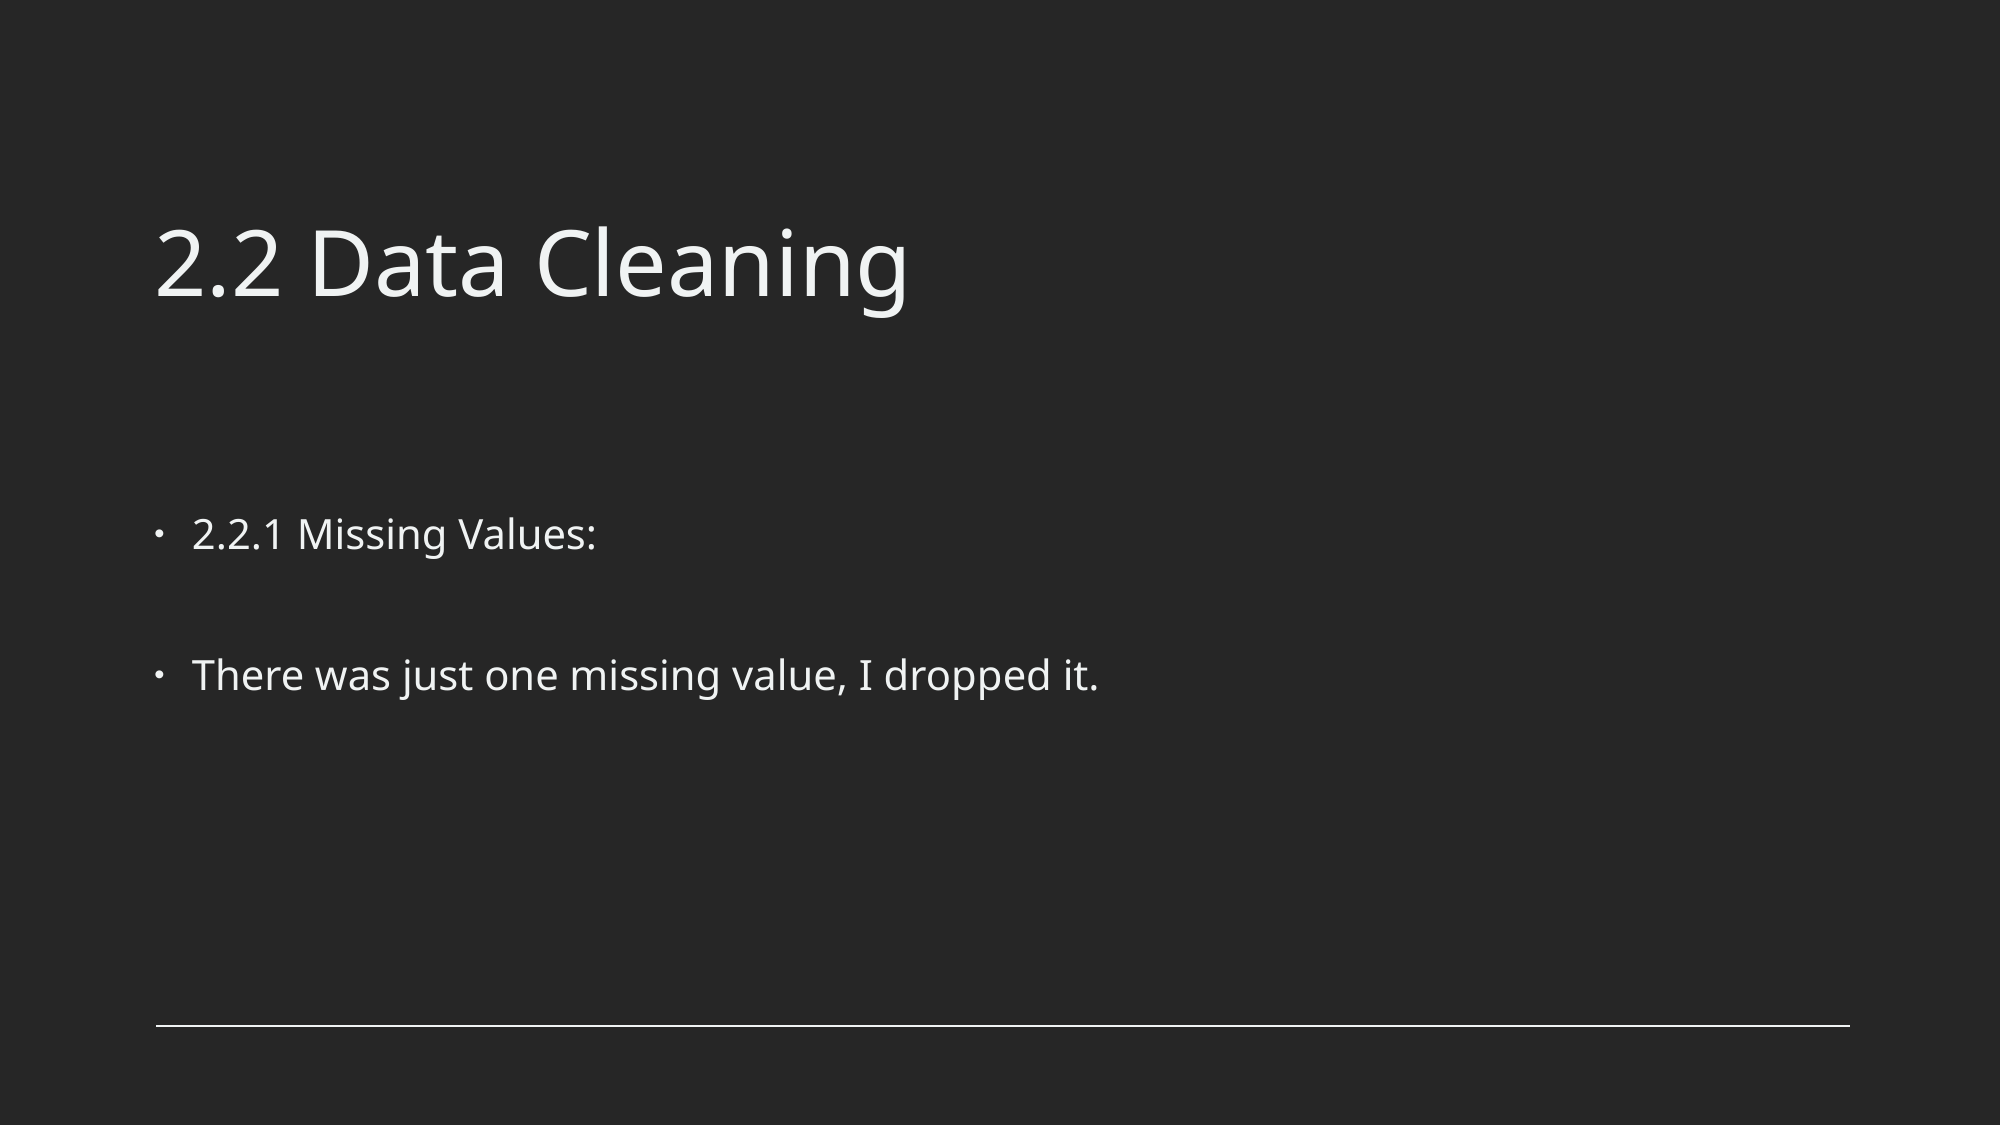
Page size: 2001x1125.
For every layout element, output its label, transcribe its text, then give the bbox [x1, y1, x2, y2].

title 2.2 Data Cleaning [139, 143, 1850, 322]
list 2.2.1 Missing Values: There was just one missing value, I dropped it. [139, 338, 1850, 980]
